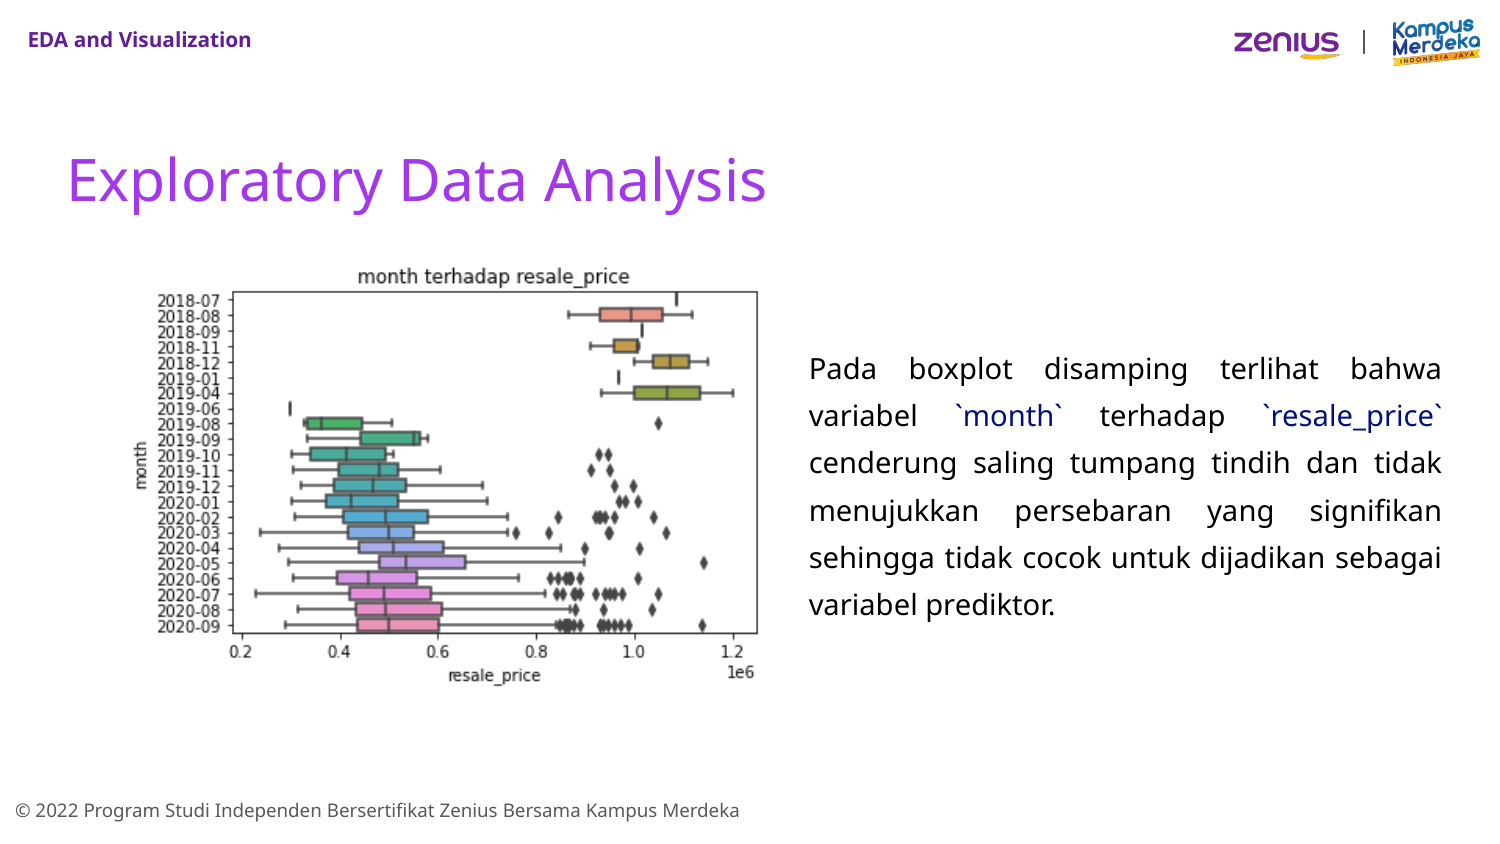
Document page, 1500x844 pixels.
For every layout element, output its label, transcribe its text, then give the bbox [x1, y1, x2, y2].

picture [122, 256, 766, 694]
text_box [1230, 15, 1480, 69]
list Pada boxplot disamping terlihat bahwa variabel `month` terhadap `resale_price` cenderung saling tumpang tindih dan tidak menujukkan persebaran yang signifikan sehingga tidak cocok untuk dijadikan sebagai variabel prediktor. [793, 323, 1458, 628]
title Exploratory Data Analysis [51, 110, 1443, 245]
text_box EDA and Visualization [12, 14, 1011, 65]
text_box © 2022 Program Studi Independen Bersertifikat Zenius Bersama Kampus Merdeka [0, 787, 1468, 833]
